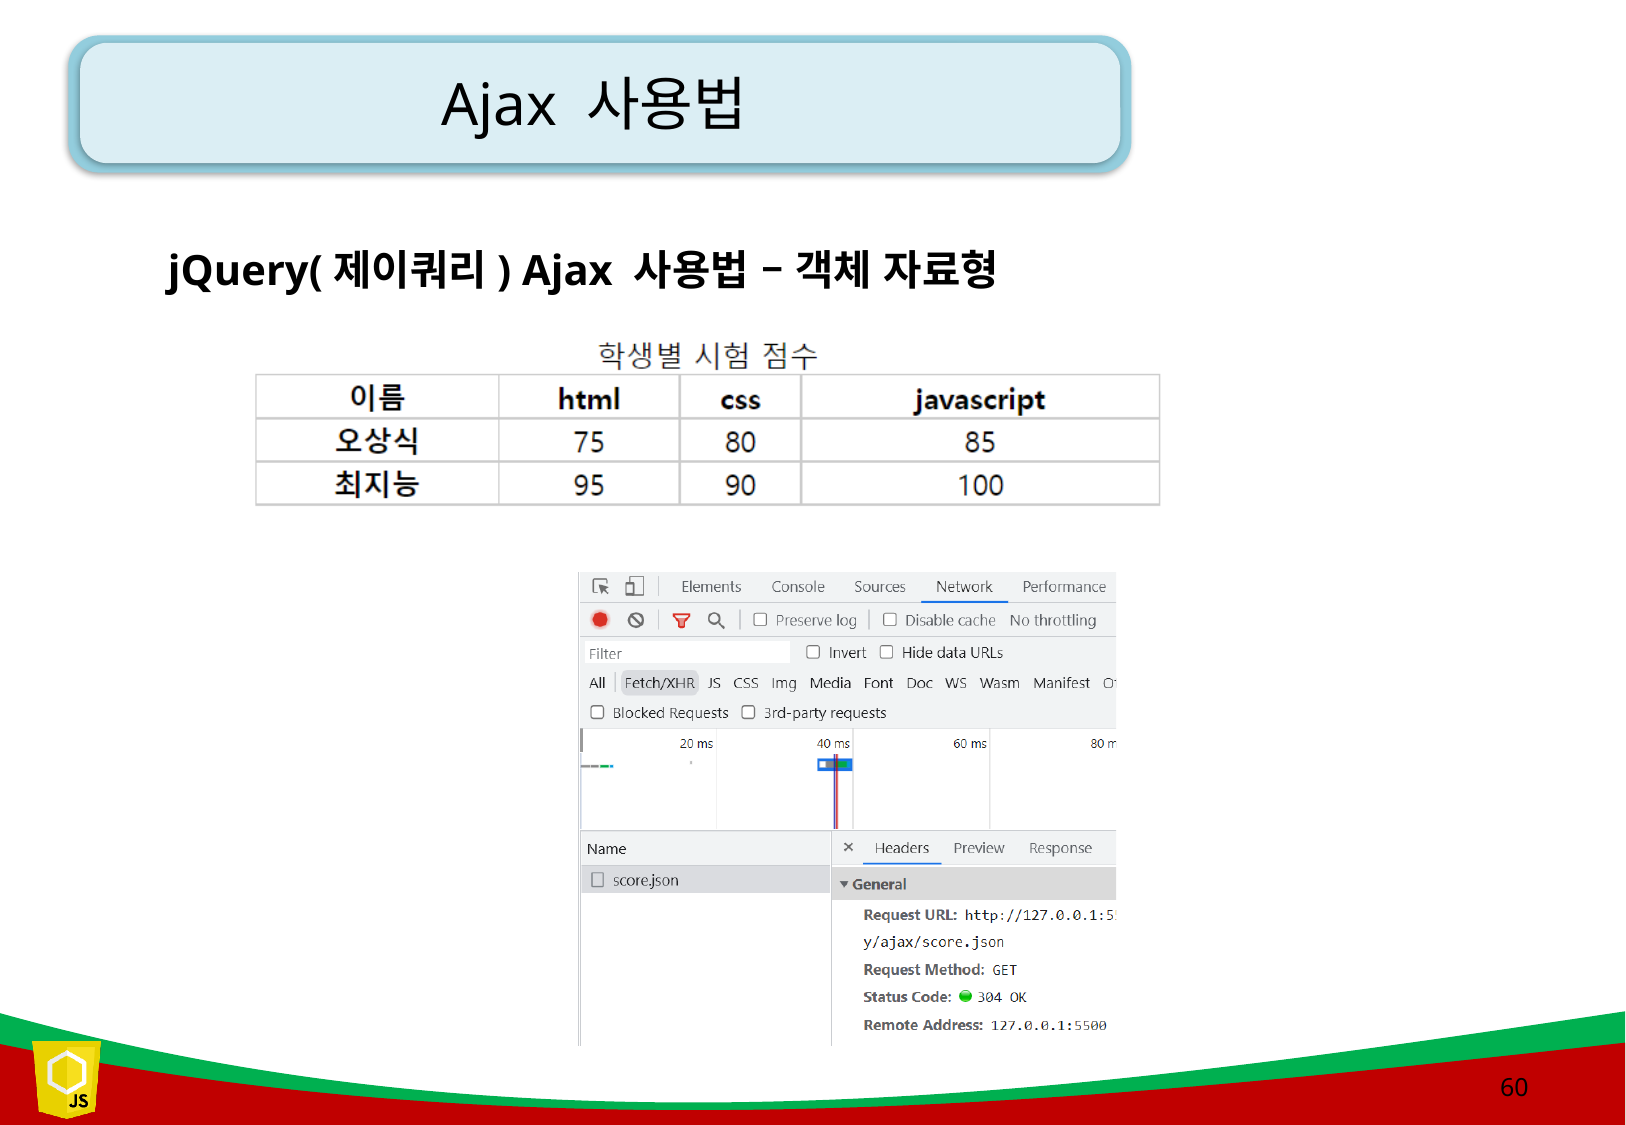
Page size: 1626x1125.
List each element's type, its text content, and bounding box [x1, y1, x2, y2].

slide_number 60 [1452, 1058, 1544, 1119]
picture [575, 572, 1117, 1046]
title Ajax 사용법 [68, 32, 1121, 173]
picture [32, 1041, 101, 1119]
picture [244, 327, 1173, 540]
text_box jQuery(제이쿼리) Ajax 사용법 – 객체 자료형 [142, 211, 1501, 302]
